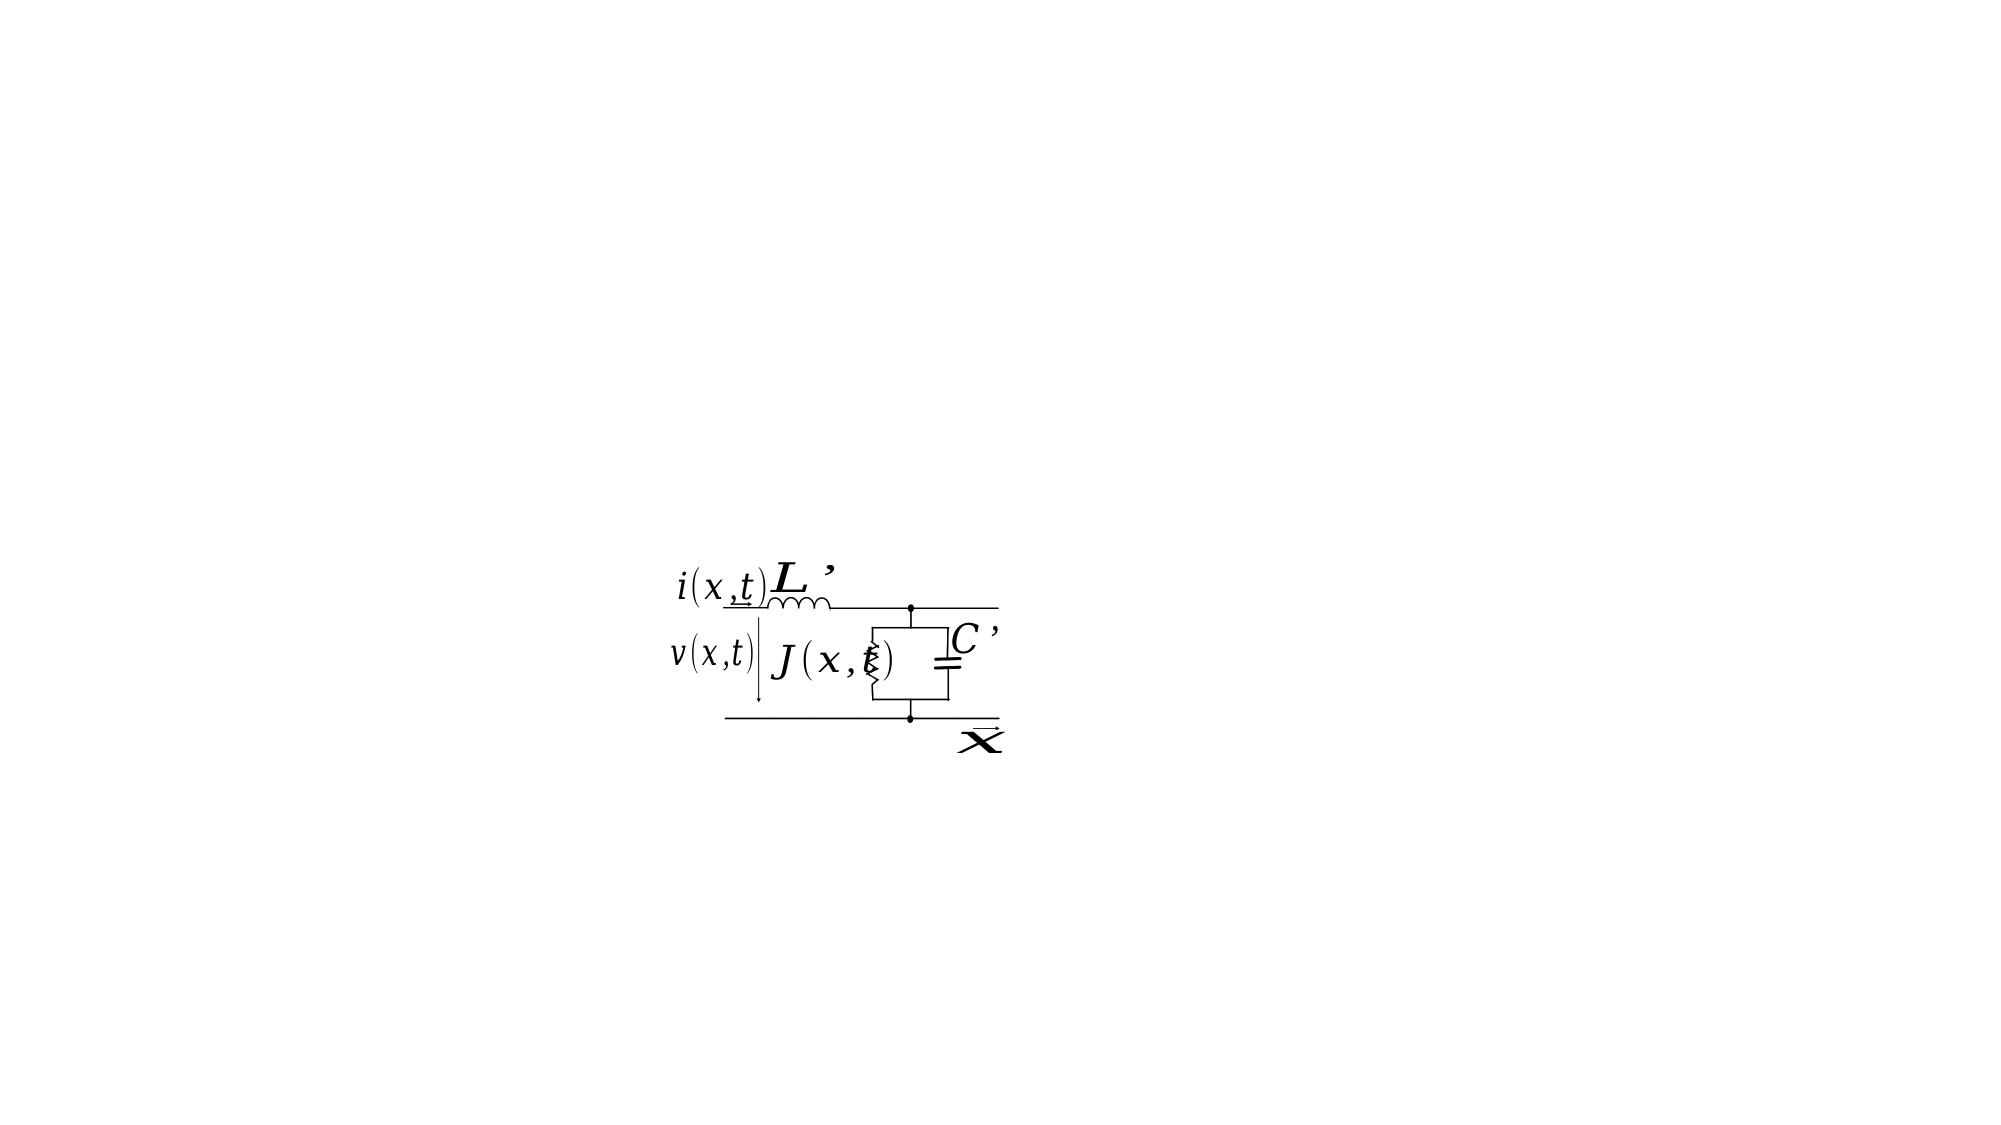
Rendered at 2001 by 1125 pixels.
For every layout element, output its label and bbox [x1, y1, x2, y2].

text_box [670, 556, 1010, 764]
